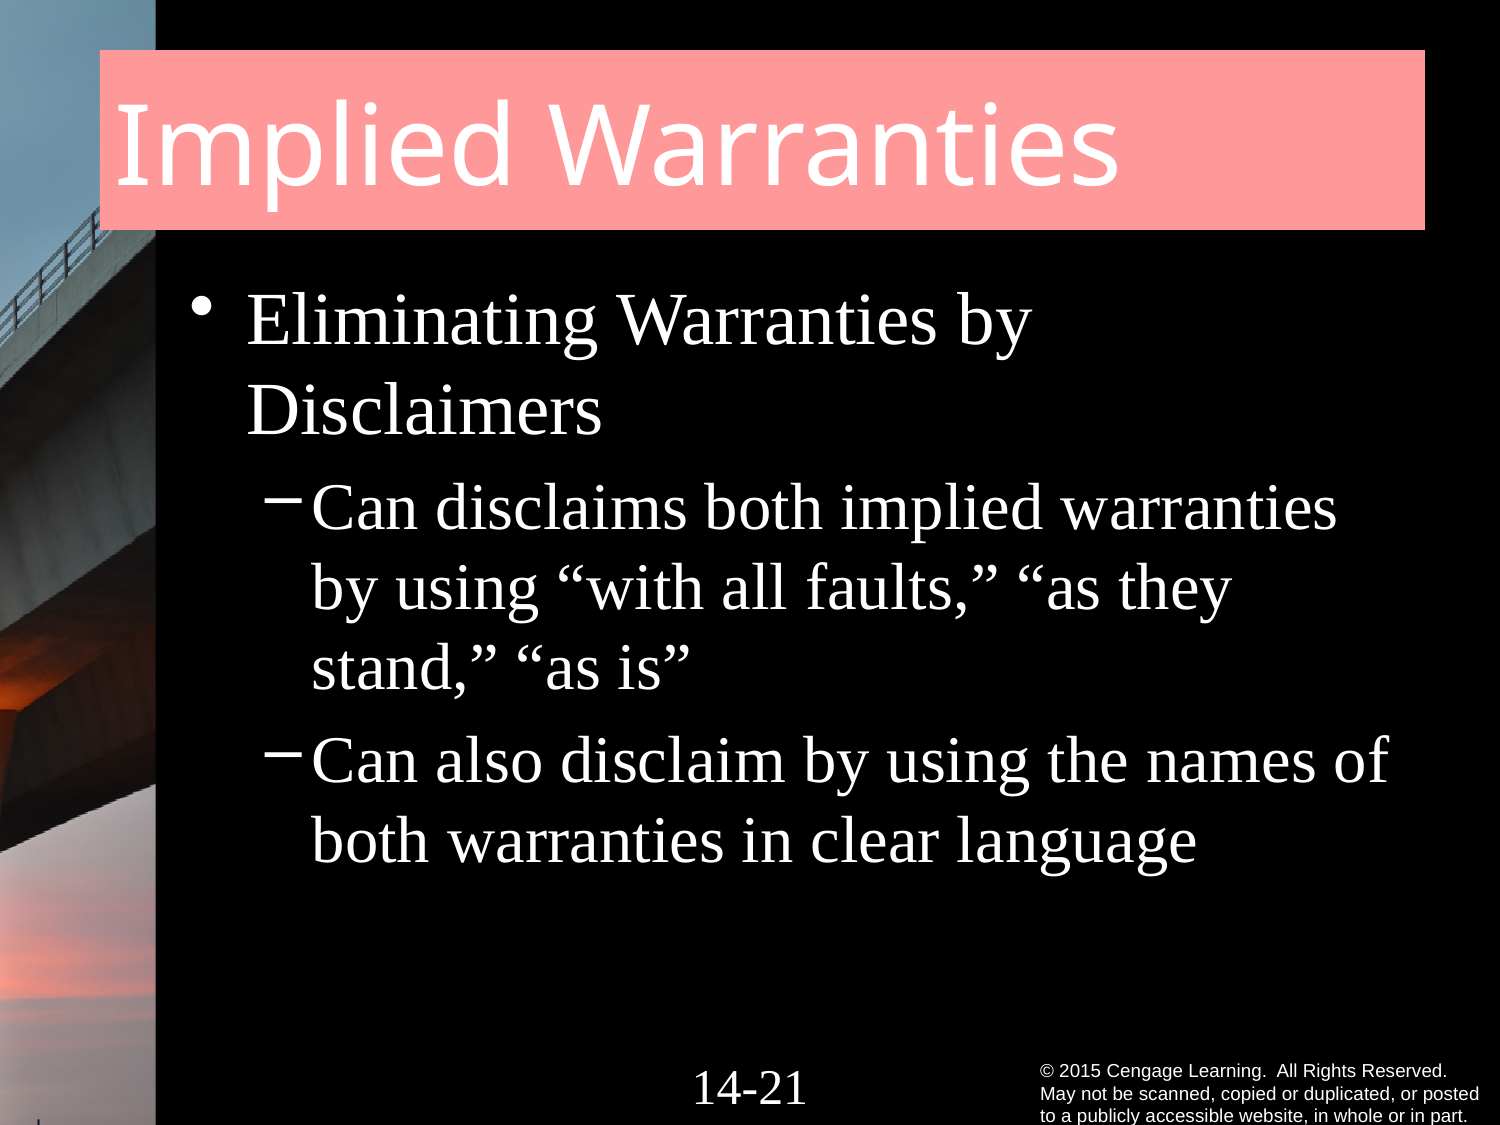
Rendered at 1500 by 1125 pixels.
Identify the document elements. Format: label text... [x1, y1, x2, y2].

title Implied Warranties [99, 49, 1426, 231]
slide_number 14-20 [574, 1046, 926, 1125]
list Eliminating Warranties by Disclaimers Can disclaims both implied warranties by using “with all faults,” “as they stand,” “as is” Can also disclaim by using the names of both warranties in clear language [174, 262, 1425, 1005]
picture [0, 0, 155, 1125]
